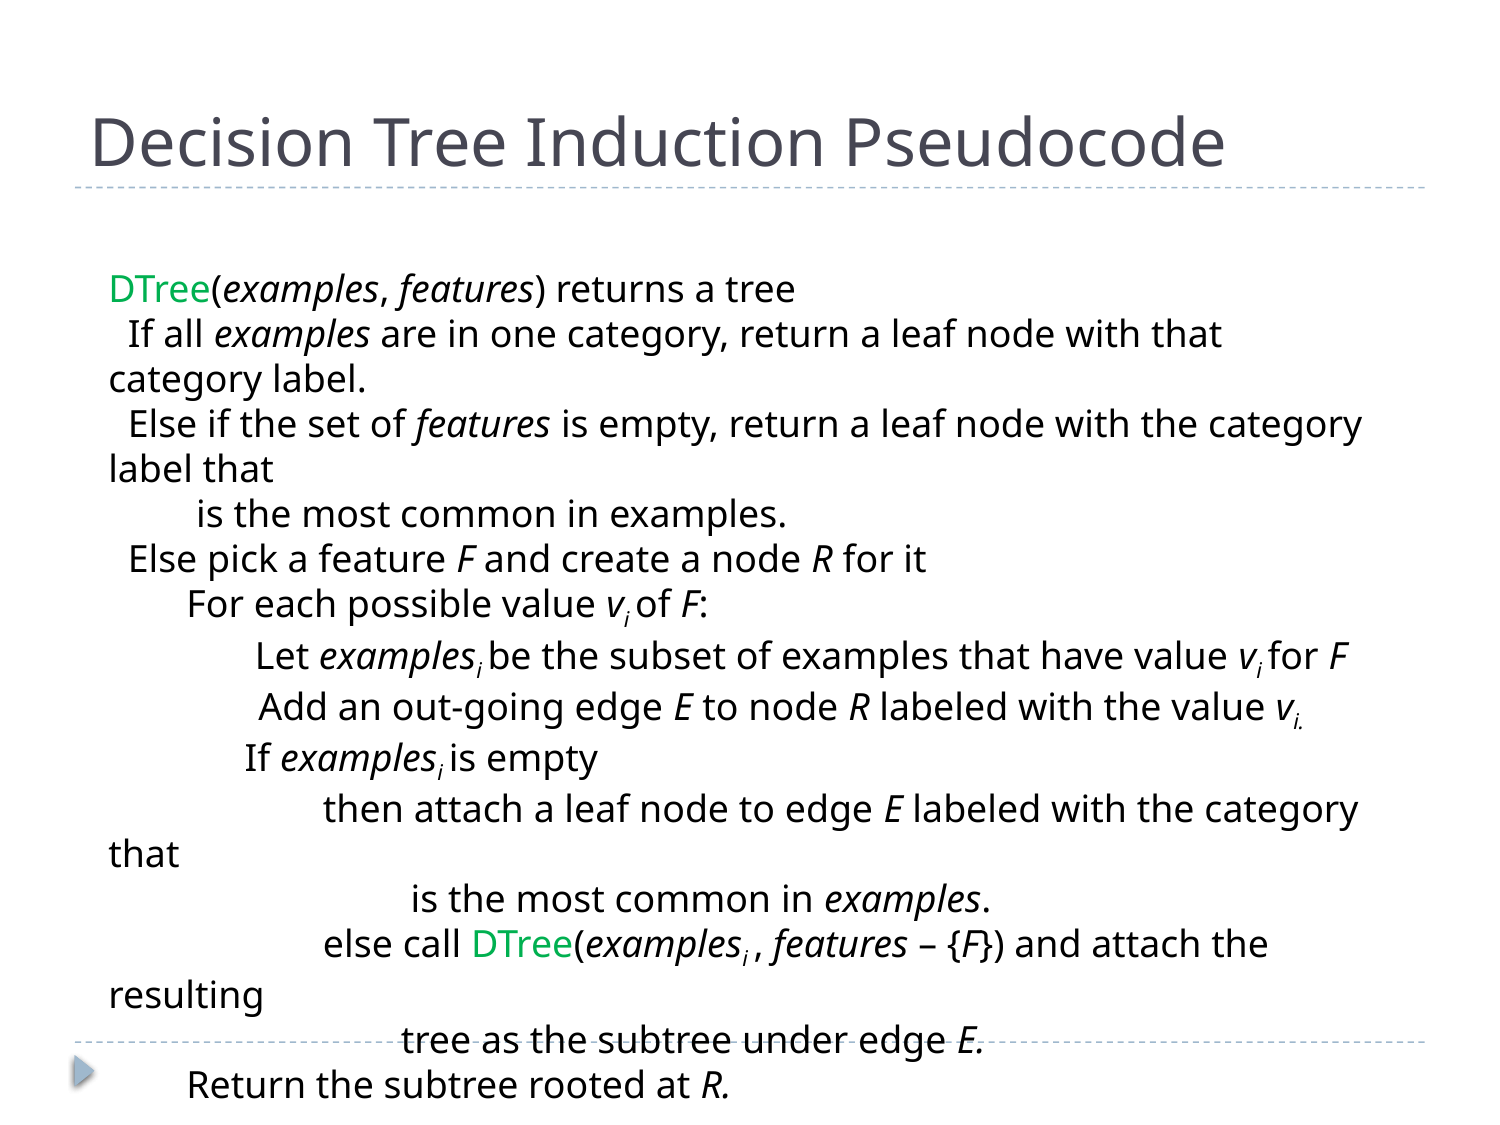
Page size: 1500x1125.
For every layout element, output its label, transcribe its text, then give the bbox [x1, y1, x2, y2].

text_box DTree(examples, features) returns a tree If all examples are in one category, return a leaf node with that category label. Else if the set of features is empty, return a leaf node with the category label that is the most common in examples. Else pick a feature F and create a node R for it For each possible value vi of F: Let examplesi be the subset of examples that have value vi for F Add an out-going edge E to node R labeled with the value vi. If examplesi is empty then attach a leaf node to edge E labeled with the category that is the most common in examples. else call DTree(examplesi , features – {F}) and attach the resulting tree as the subtree under edge E. Return the subtree rooted at R. [93, 257, 1380, 1114]
title Decision Tree Induction Pseudocode [75, 37, 1425, 188]
